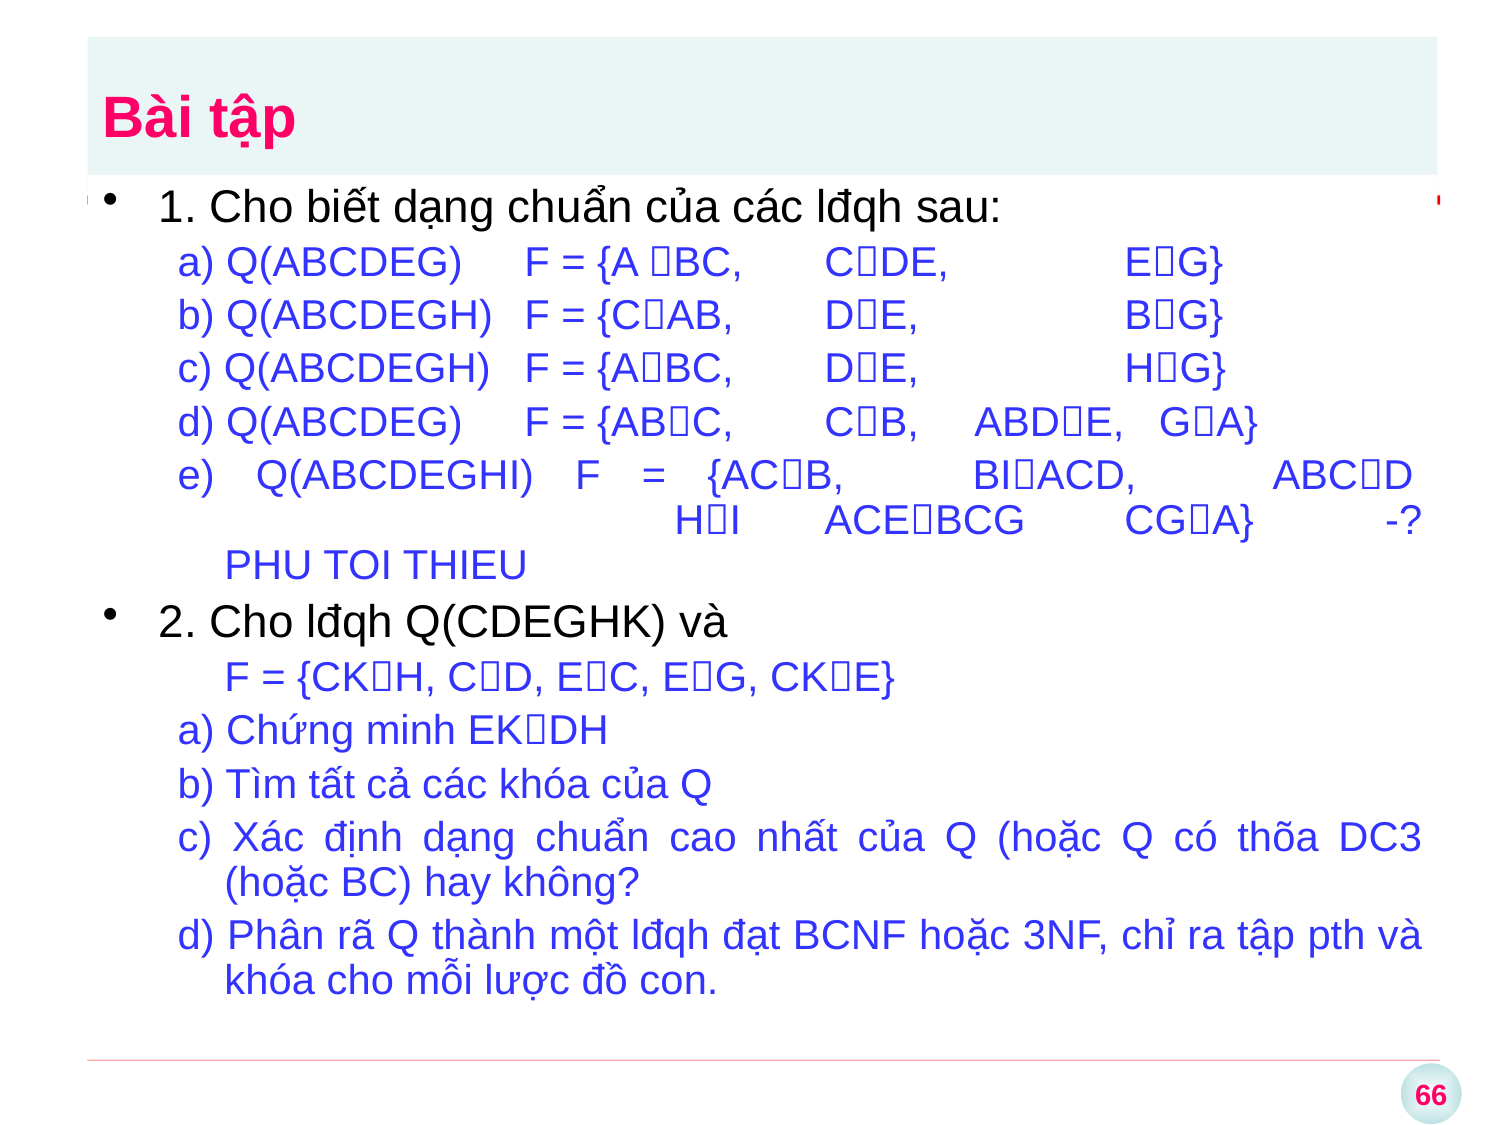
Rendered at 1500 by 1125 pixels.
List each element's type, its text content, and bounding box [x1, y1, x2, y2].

title Bài tập [87, 36, 1438, 174]
list 1. Cho biết dạng chuẩn của các lđqh sau: a) Q(ABCDEG) F = {A BC, CDE, EG} b) Q(ABCDEGH) F = {CAB, DE, BG} c) Q(ABCDEGH) F = {ABC, DE, HG} d) Q(ABCDEG) F = {ABC, CB, ABDE, GA} e) Q(ABCDEGHI) F = {ACB, BIACD, ABCD HI ACEBCG CGA} -? PHU TOI THIEU 2. Cho lđqh Q(CDEGHK) và F = {CKH, CD, EC, EG, CKE} a) Chứng minh EKDH b) Tìm tất cả các khóa của Q c) Xác định dạng chuẩn cao nhất của Q (hoặc Q có thõa DC3 (hoặc BC) hay không? d) Phân rã Q thành một lđqh đạt BCNF hoặc 3NF, chỉ ra tập pth và khóa cho mỗi lược đồ con. [87, 174, 1438, 988]
